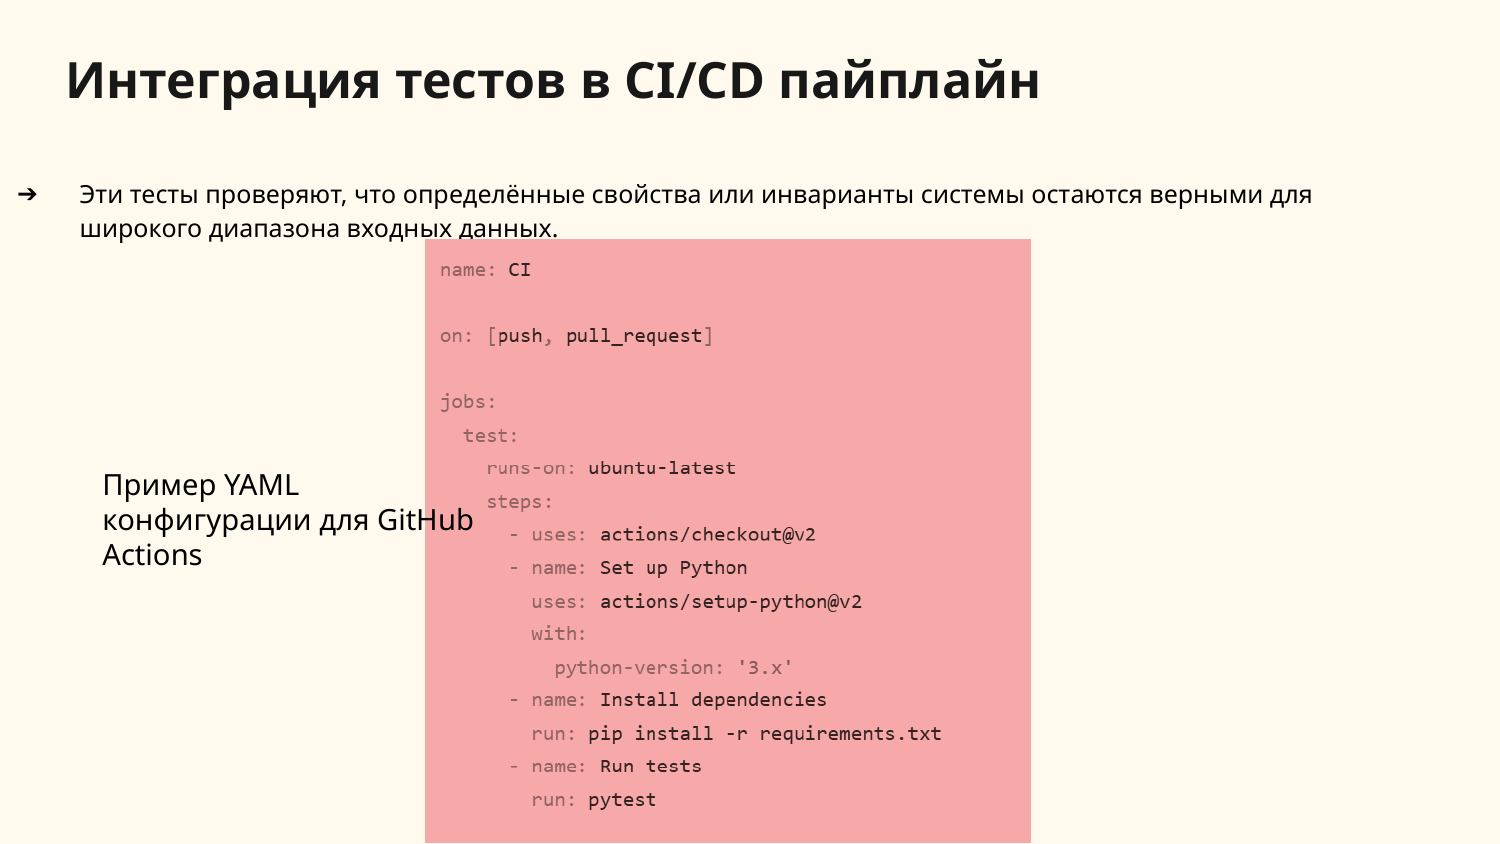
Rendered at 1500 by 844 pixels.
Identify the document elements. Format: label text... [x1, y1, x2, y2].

picture [424, 239, 1031, 844]
text_box Эти тесты проверяют, что определённые свойства или инварианты системы остаются верными для широкого диапазона входных данных. [15, 171, 1459, 243]
text_box Пример YAML конфигурации для GitHub Actions [87, 459, 419, 579]
title Интеграция тестов в CI/CD пайплайн [63, 46, 1411, 190]
